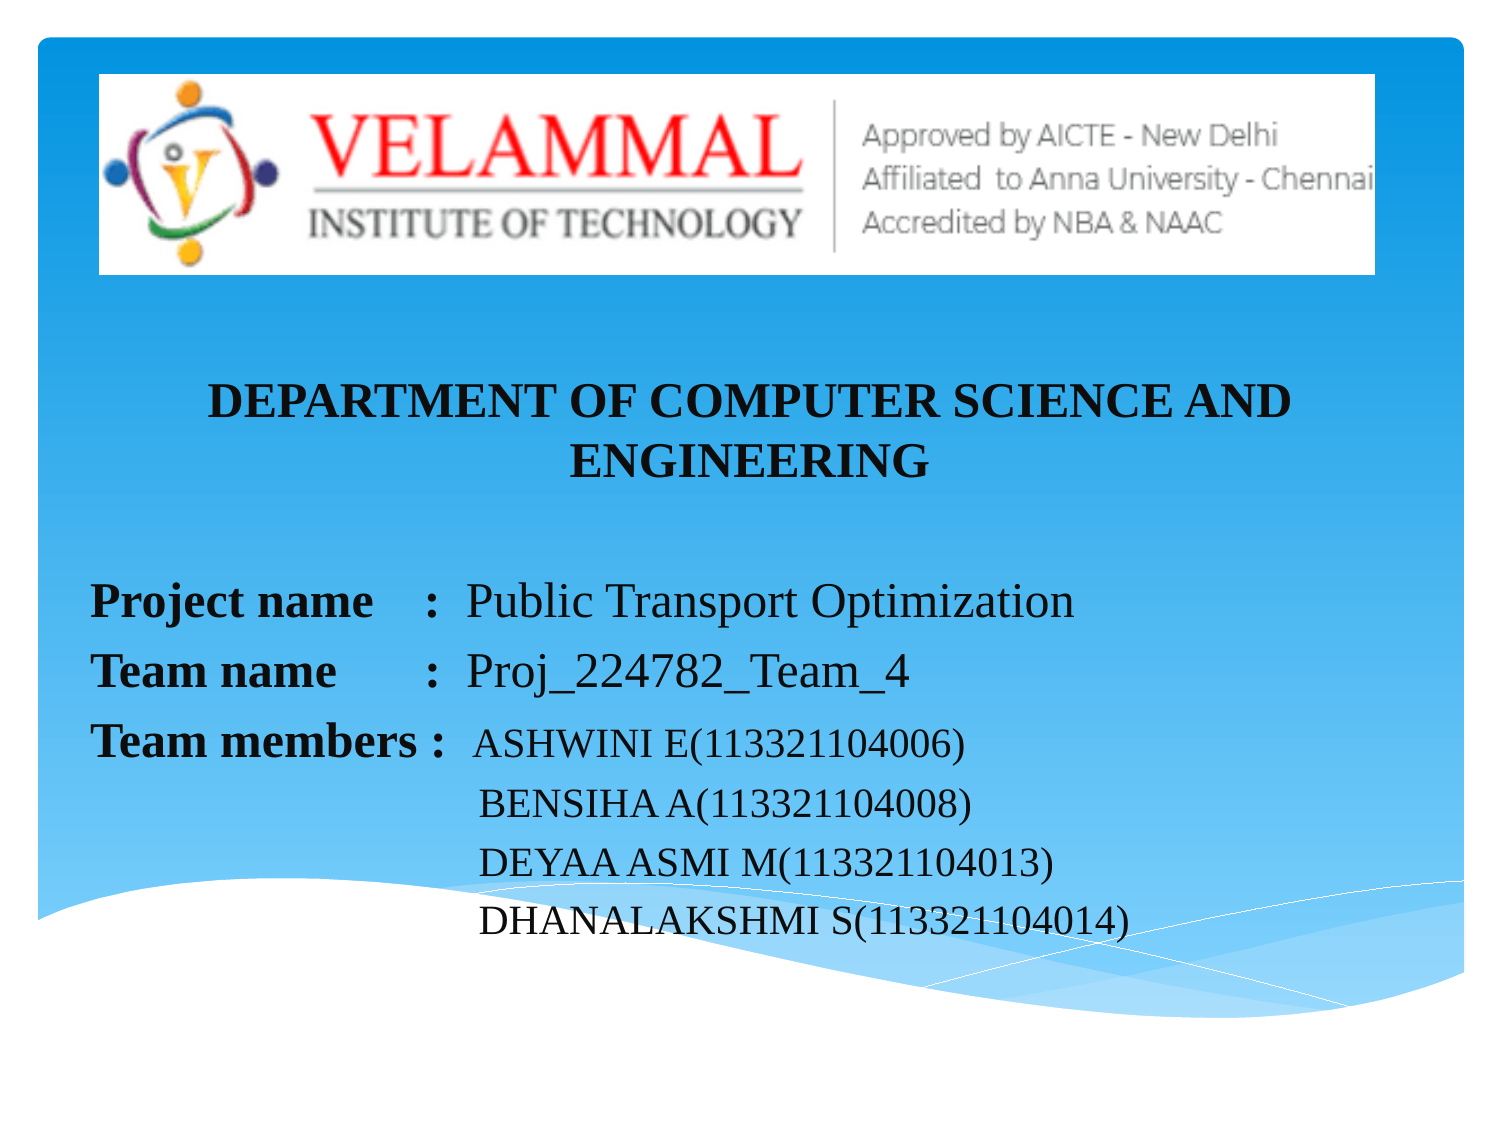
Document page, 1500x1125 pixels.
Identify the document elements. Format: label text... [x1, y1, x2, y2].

subtitle DEPARTMENT OF COMPUTER SCIENCE AND ENGINEERING Project name : Public Transport Optimization Team name : Proj_224782_Team_4 Team members : ASHWINI E(113321104006) BENSIHA A(113321104008) DEYAA ASMI M(113321104013) DHANALAKSHMI S(113321104014) [75, 299, 1425, 988]
picture [99, 75, 1376, 276]
